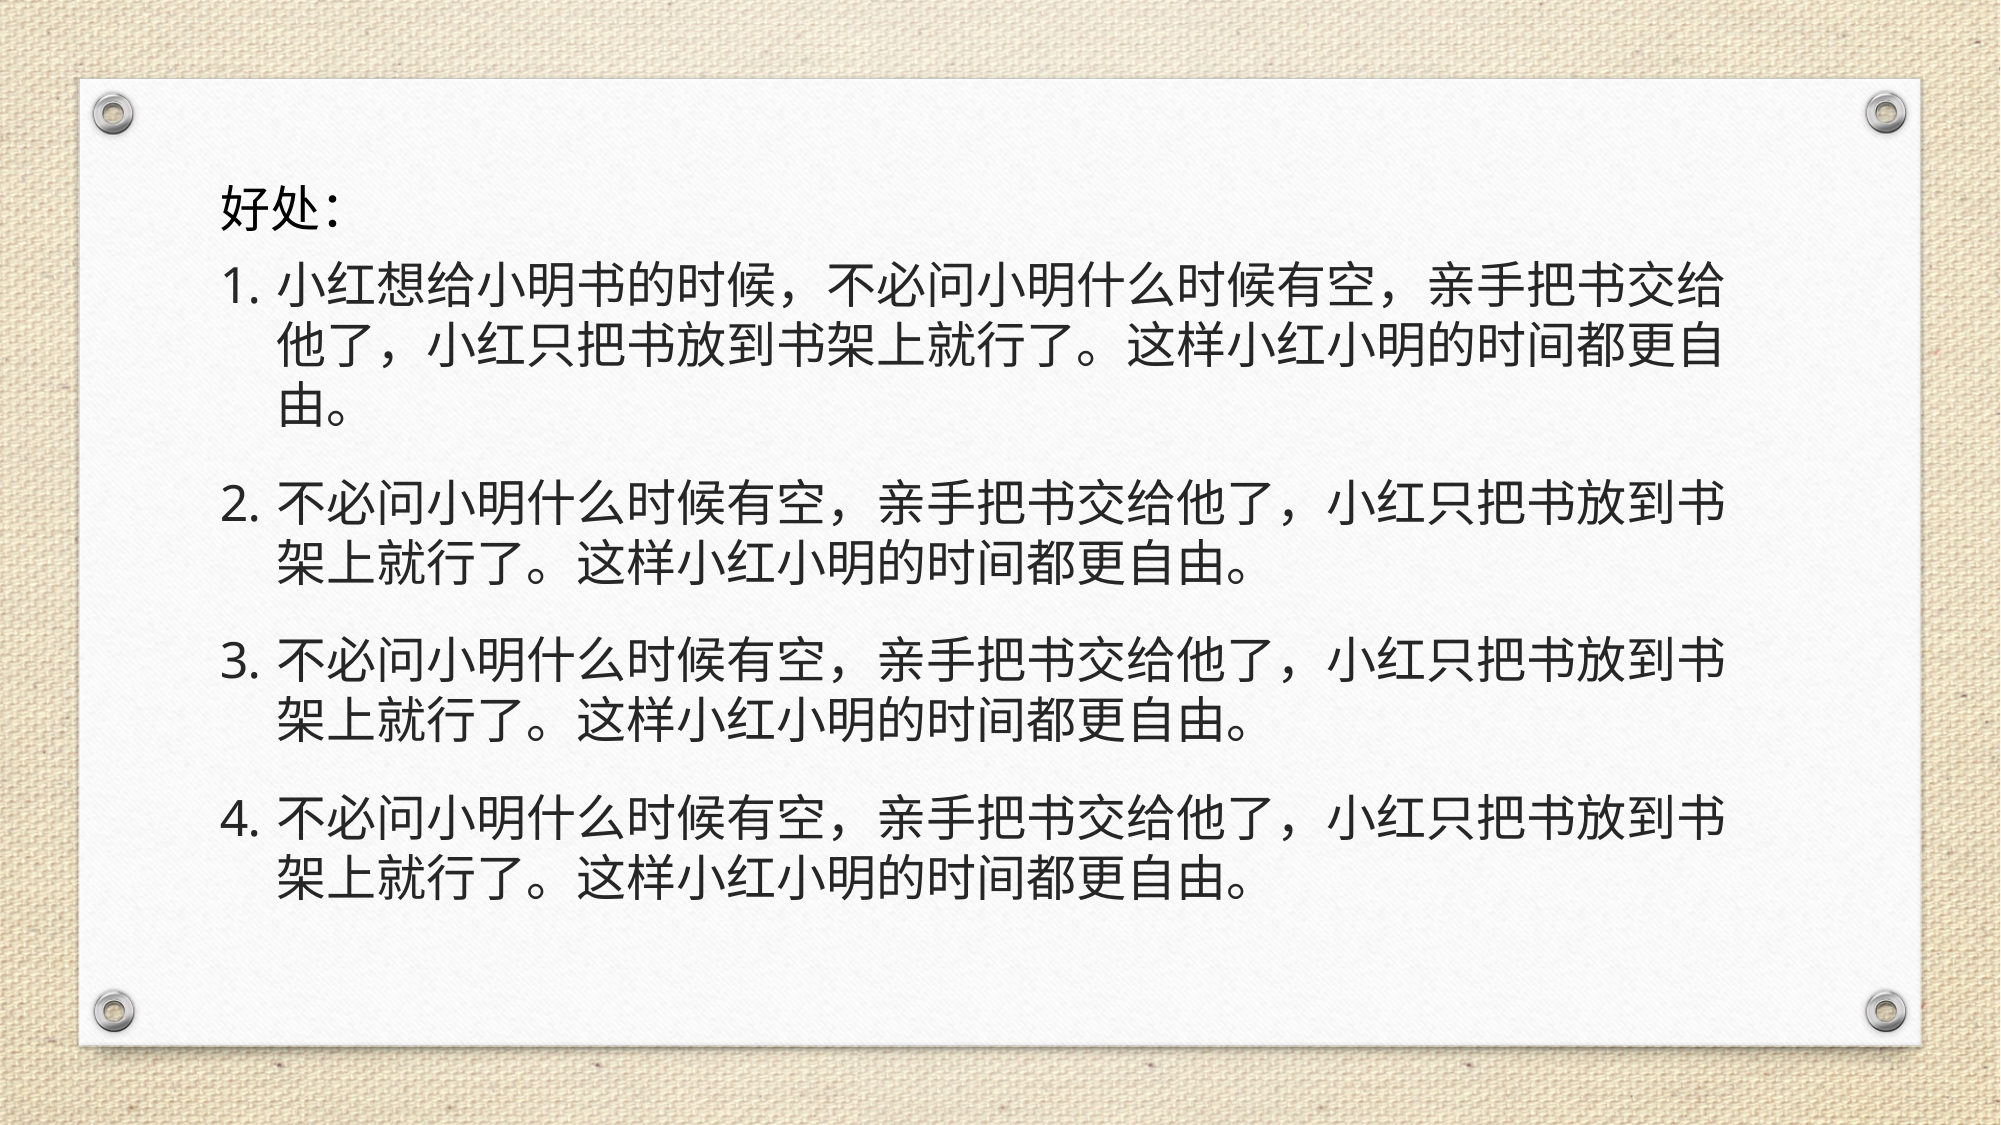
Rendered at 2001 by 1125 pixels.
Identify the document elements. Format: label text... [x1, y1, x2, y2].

picture [0, 0, 2001, 1125]
text_box 好处： [205, 169, 386, 245]
text_box 小红想给小明书的时候，不必问小明什么时候有空，亲手把书交给他了，小红只把书放到书架上就行了。这样小红小明的时间都更自由。 不必问小明什么时候有空，亲手把书交给他了，小红只把书放到书架上就行了。这样小红小明的时间都更自由。 不必问小明什么时候有空，亲手把书交给他了，小红只把书放到书架上就行了。这样小红小明的时间都更自由。 不必问小明什么时候有空，亲手把书交给他了，小红只把书放到书架上就行了。这样小红小明的时间都更自由。 [204, 246, 1743, 914]
